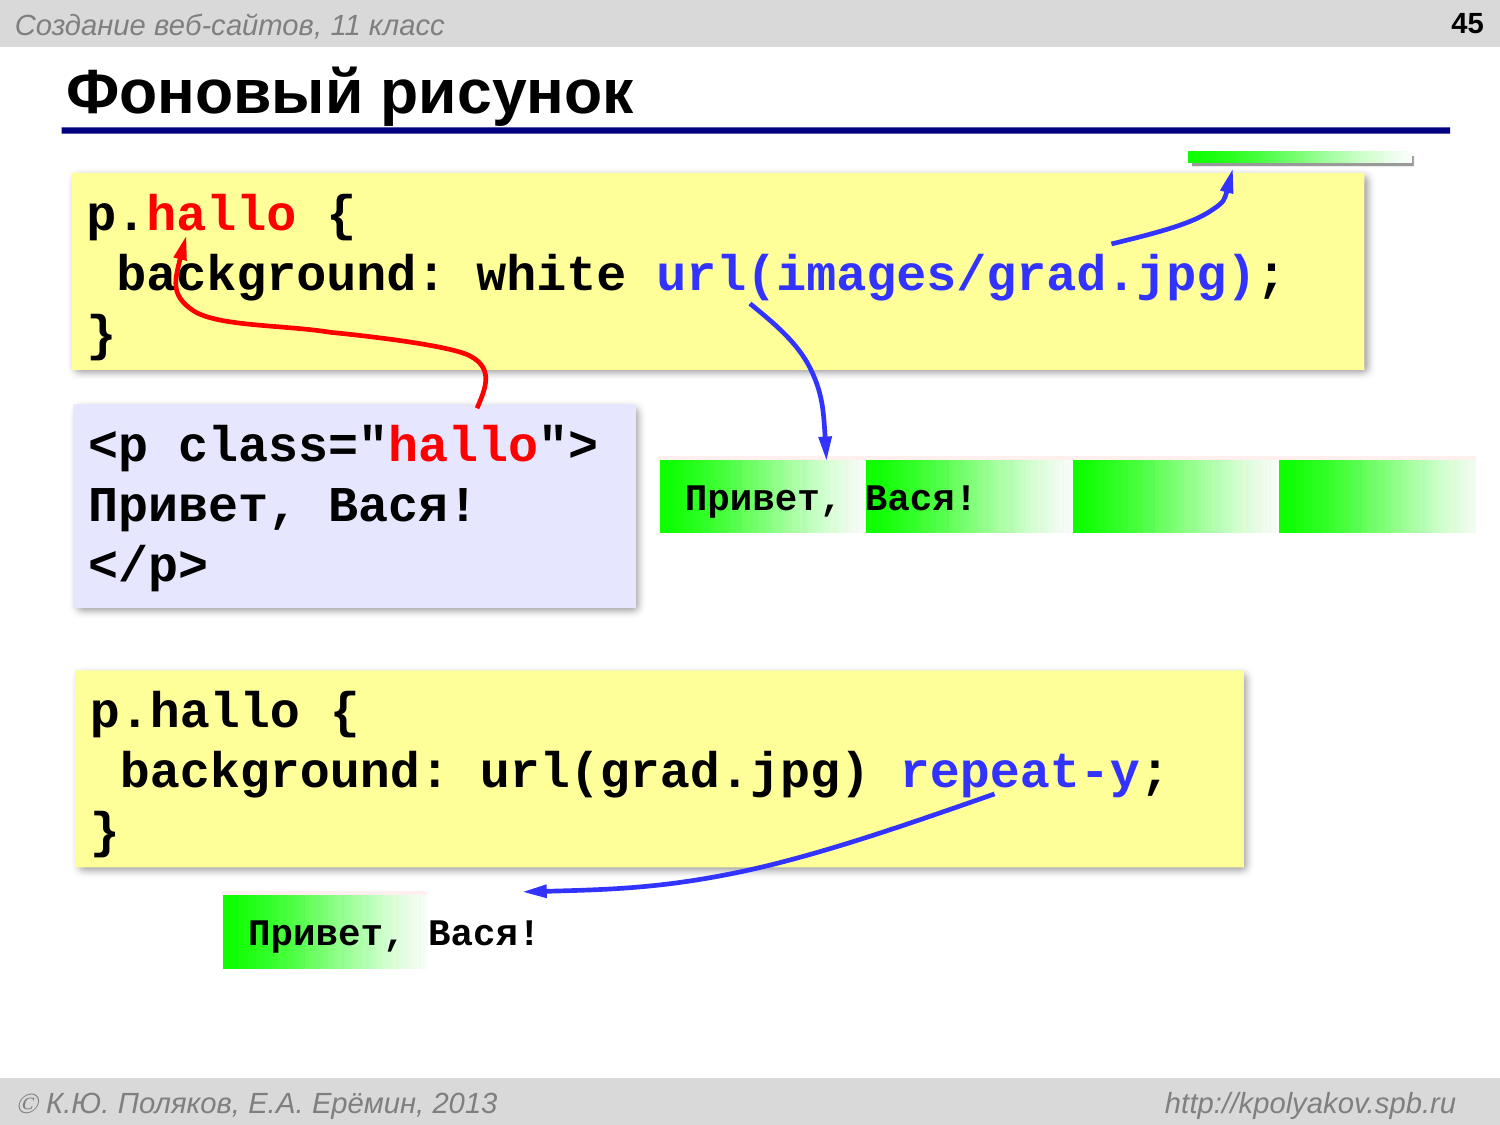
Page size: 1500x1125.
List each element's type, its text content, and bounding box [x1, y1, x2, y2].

text_box p.hallo { background: url(grad.jpg) repeat-y; } [75, 670, 1244, 868]
slide_number 45 [1148, 0, 1500, 75]
picture [1187, 151, 1412, 164]
title Фоновый рисунок [51, 49, 1425, 127]
text_box [529, 793, 995, 892]
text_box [221, 891, 557, 969]
text_box [1111, 173, 1234, 245]
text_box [658, 455, 1476, 534]
text_box [174, 236, 486, 409]
text_box p.hallo { background: white url(images/grad.jpg); } [71, 172, 1365, 370]
text_box <p class="hallo"> Привет, Вася! </p> [73, 404, 636, 608]
text_box [749, 303, 832, 454]
